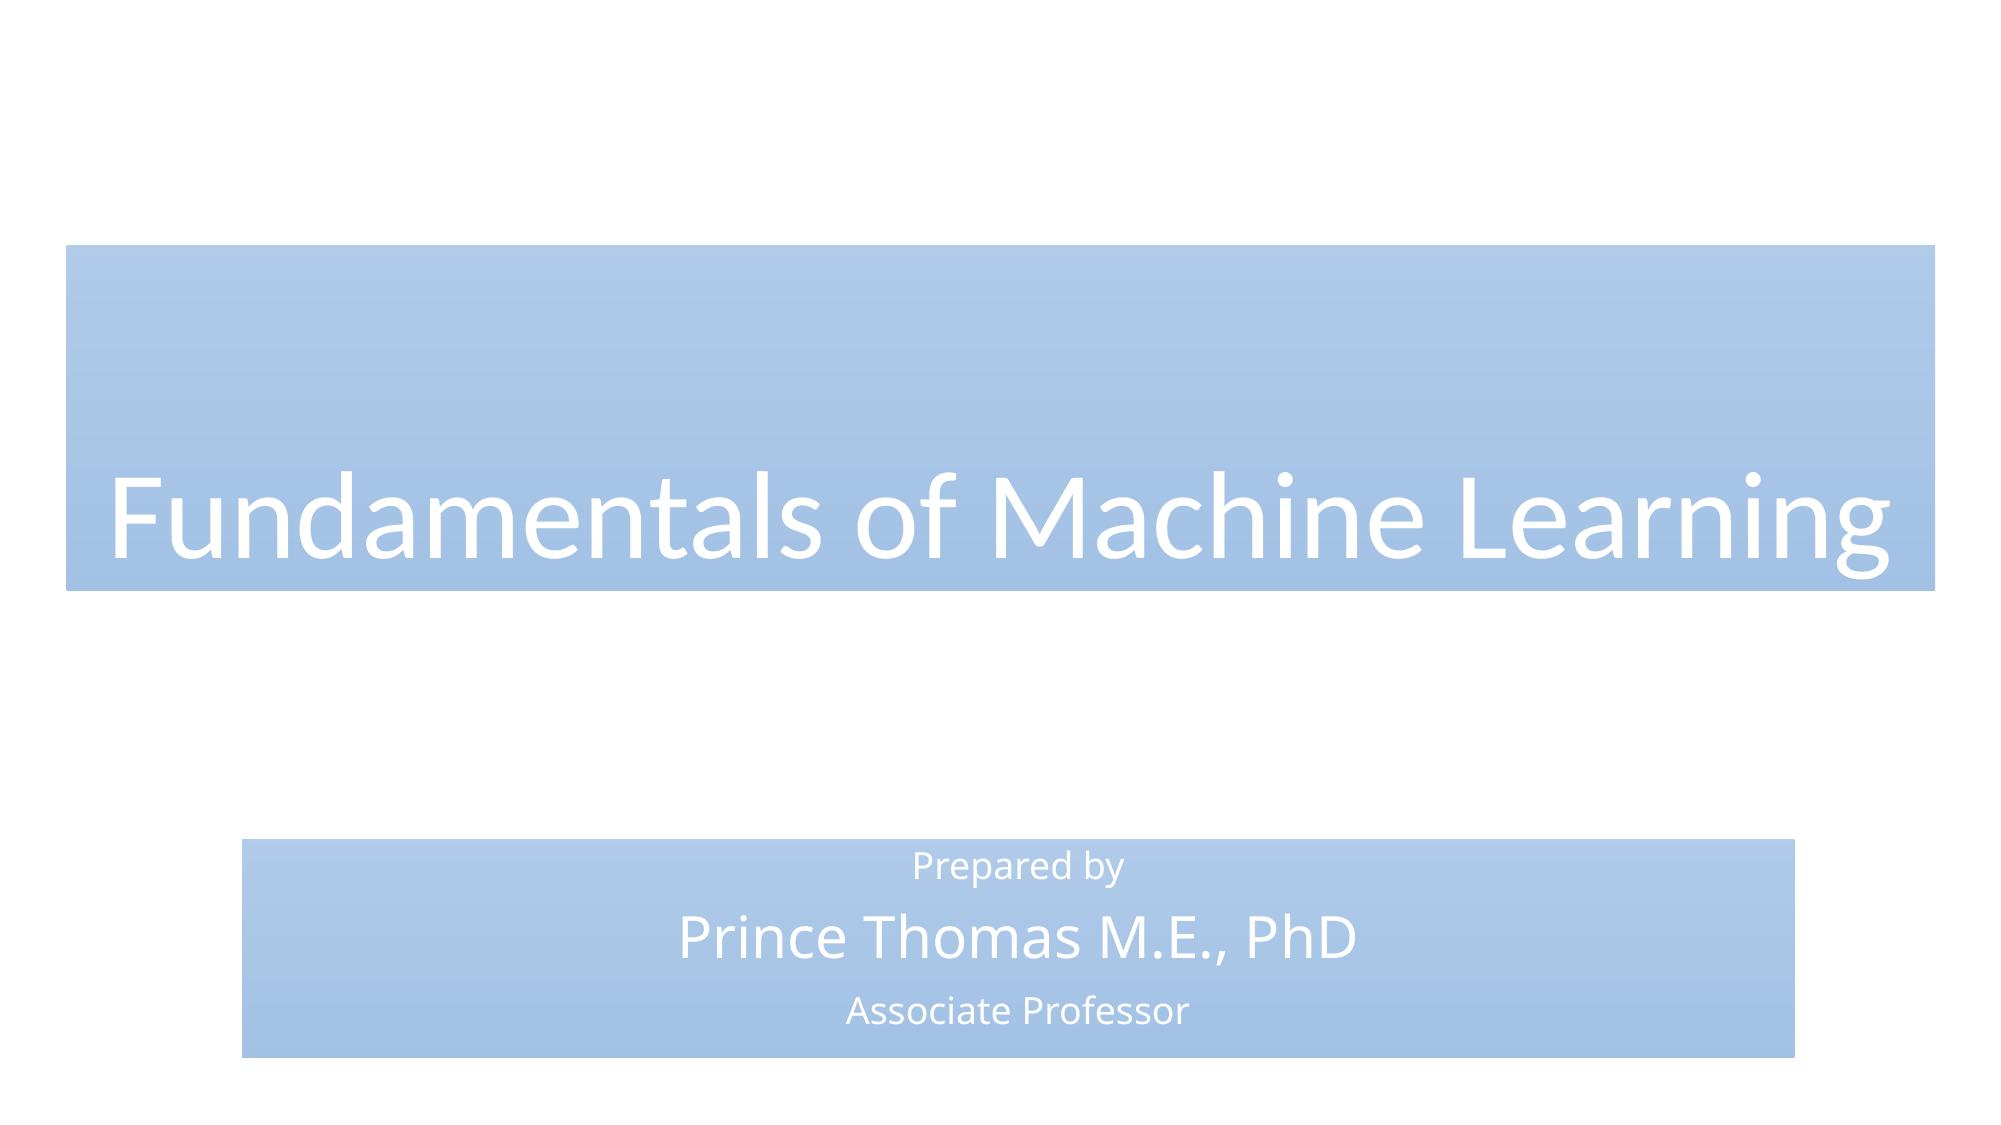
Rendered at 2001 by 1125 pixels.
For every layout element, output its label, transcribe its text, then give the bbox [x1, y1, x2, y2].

title Fundamentals of Machine Learning [66, 245, 1936, 591]
subtitle Prepared by Prince Thomas M.E., PhD Associate Professor [242, 839, 1795, 1058]
